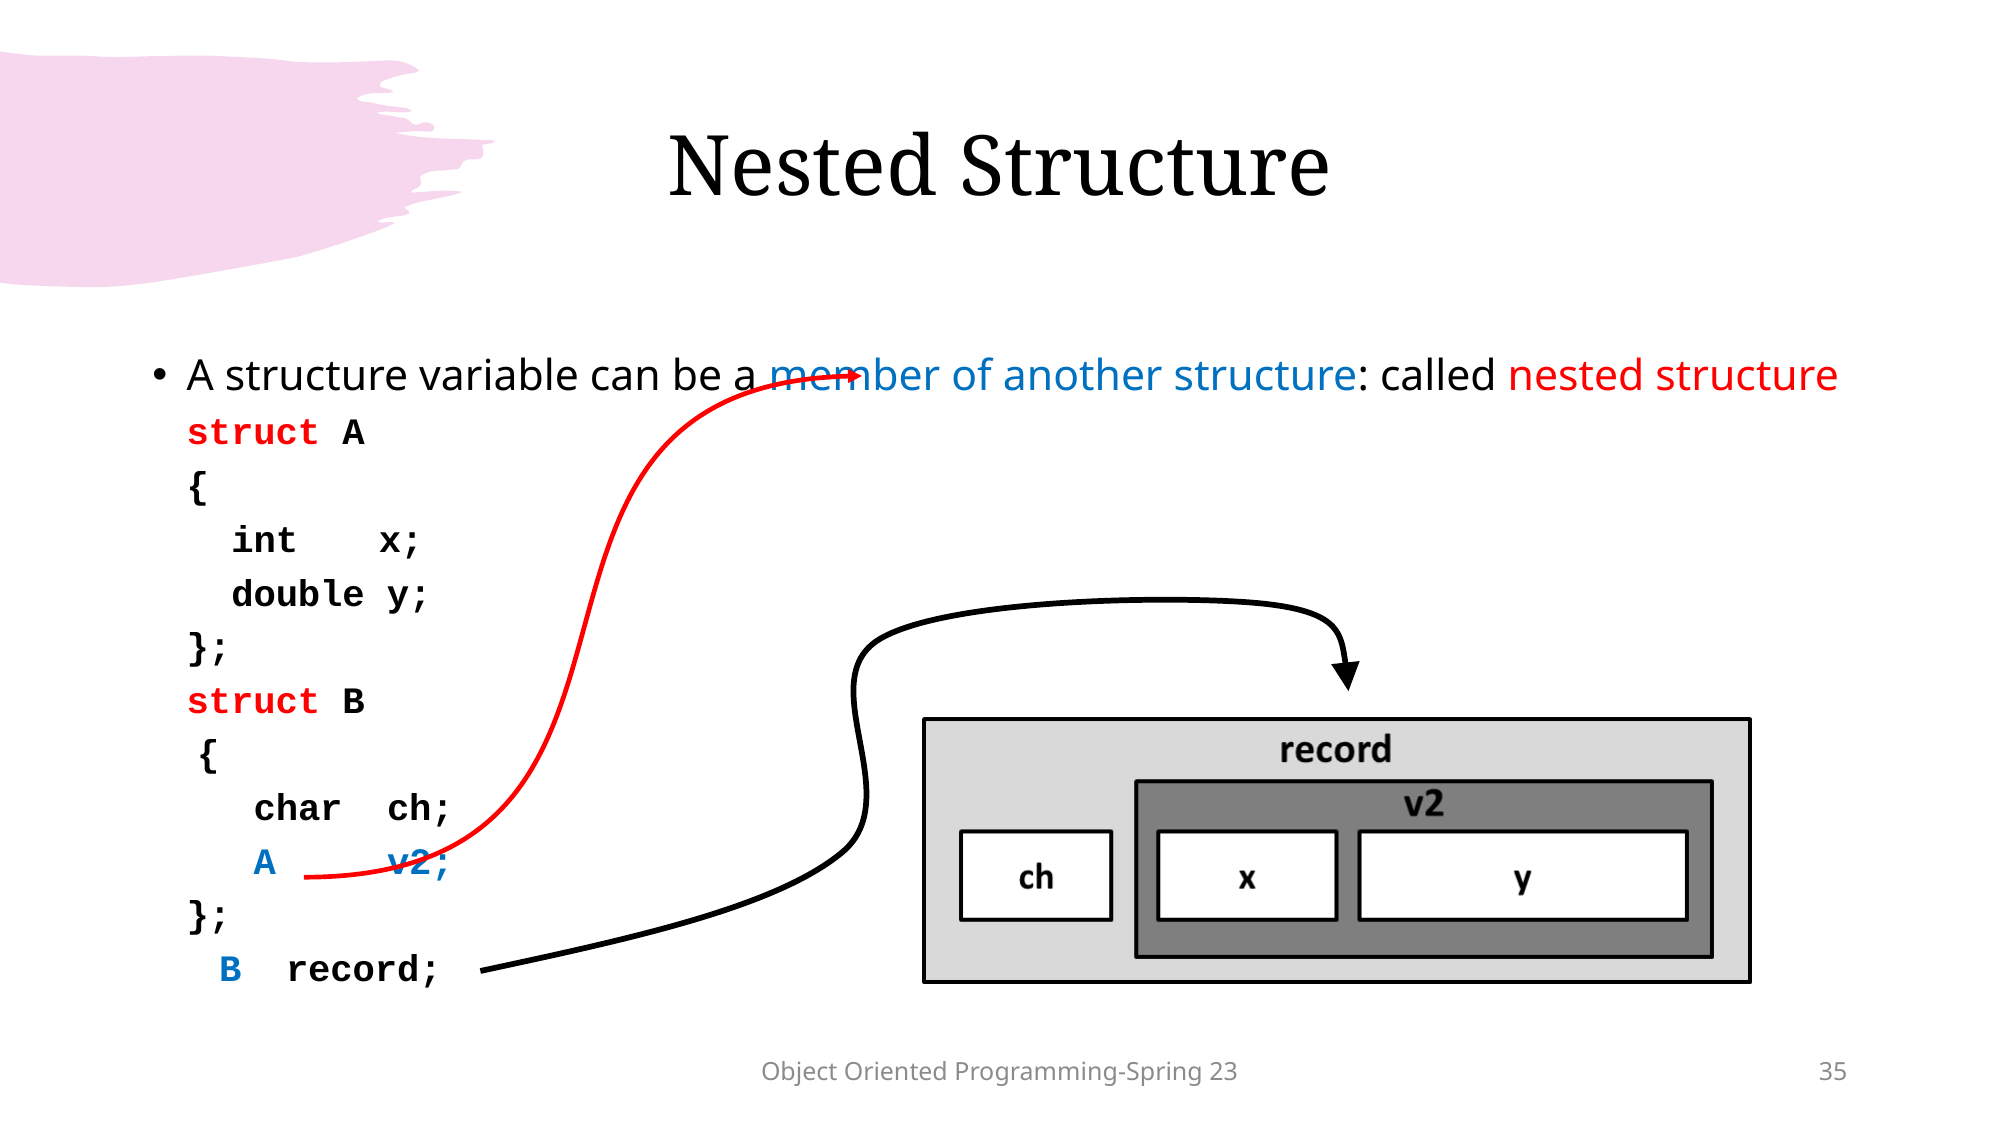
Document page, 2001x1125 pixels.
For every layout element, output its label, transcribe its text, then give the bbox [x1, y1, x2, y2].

picture [922, 710, 1753, 984]
footer Object Oriented Programming-Spring 23 [662, 1042, 1338, 1103]
slide_number 35 [1412, 1042, 1863, 1103]
text_box [863, 599, 1357, 848]
title Nested Structure [137, 59, 1863, 278]
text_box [303, 375, 863, 878]
list A structure variable can be a member of another structure: called nested structure struct A { int x; double y; }; struct B { char ch; A v2; }; B record; [137, 329, 1863, 1013]
text_box [480, 878, 804, 972]
